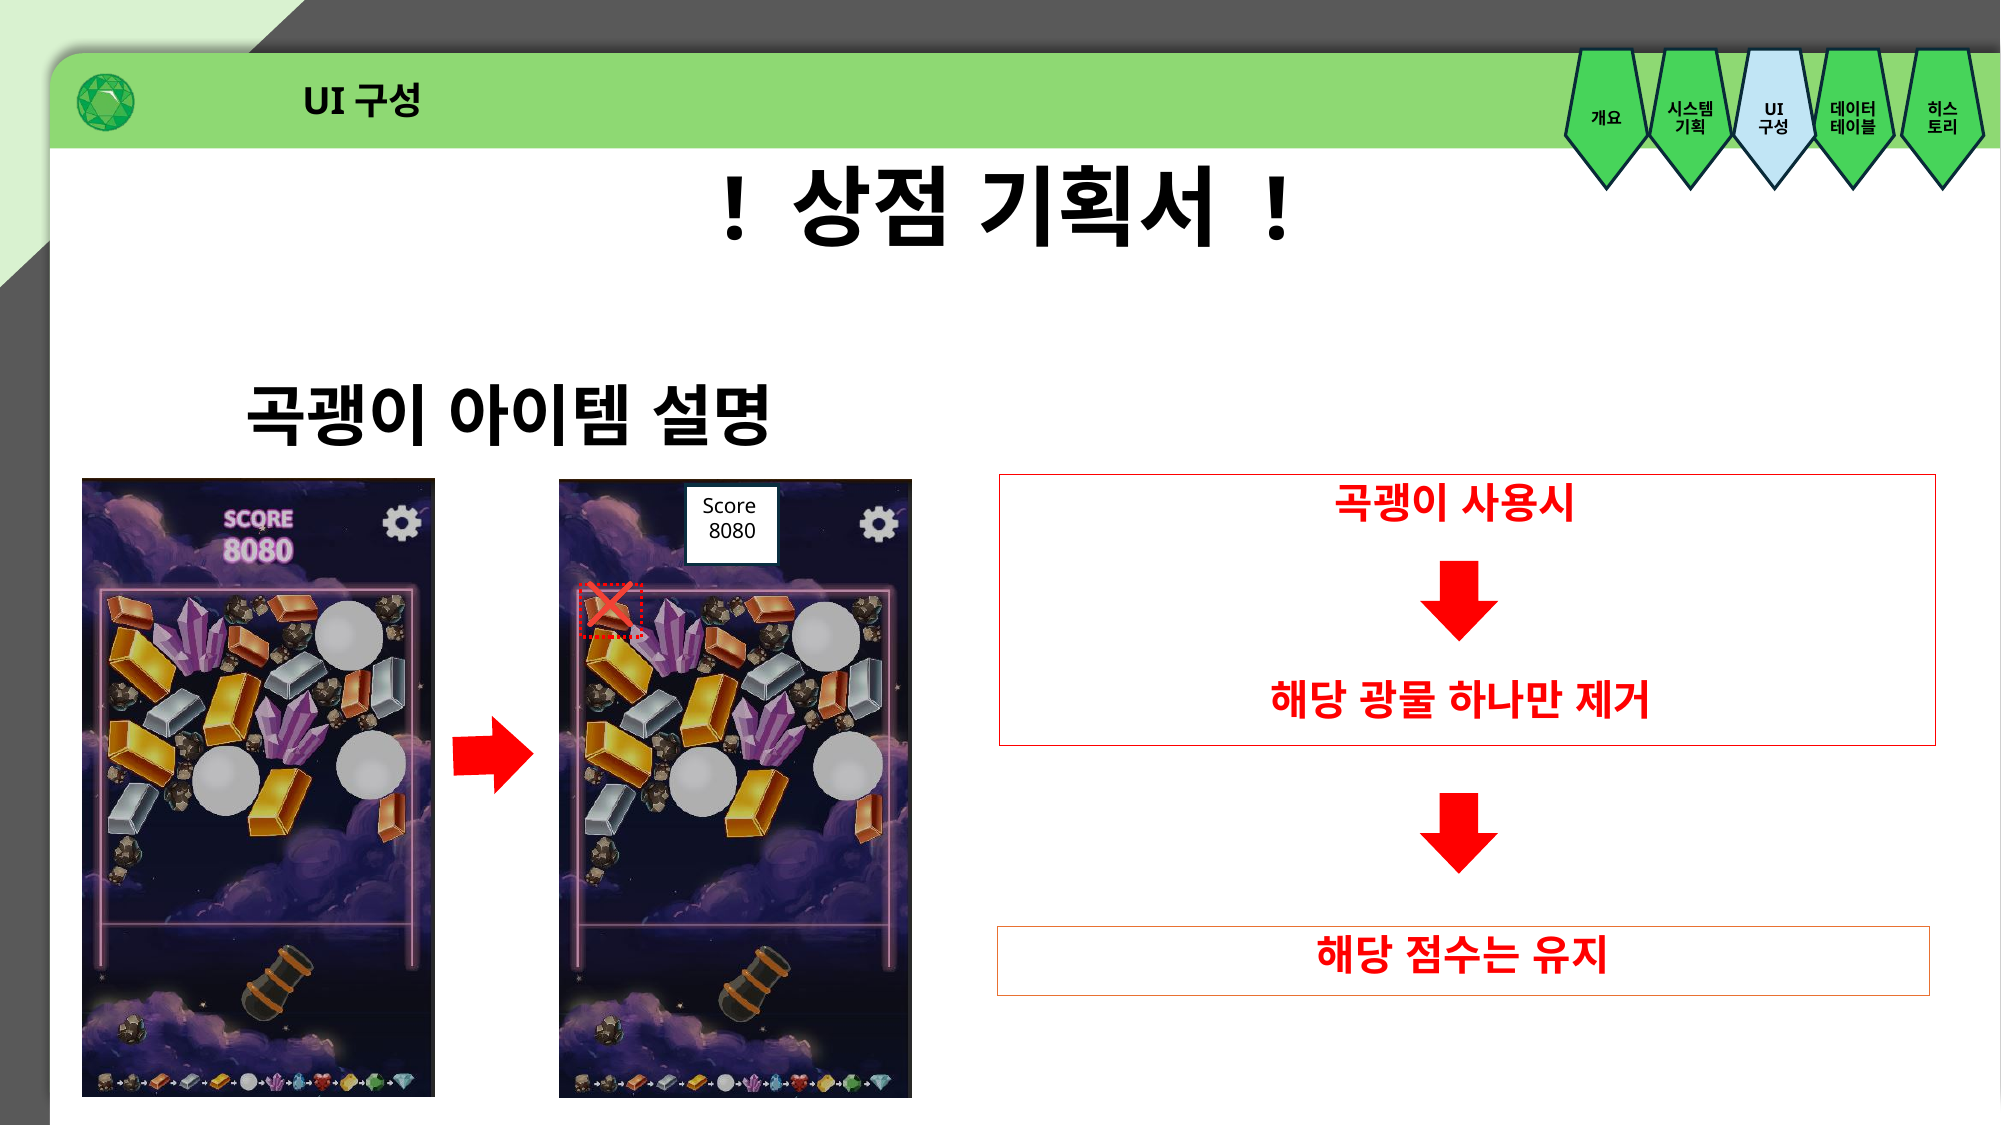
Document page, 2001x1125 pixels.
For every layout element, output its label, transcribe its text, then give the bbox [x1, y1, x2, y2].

list UI 구성 [1738, 74, 1809, 156]
picture [558, 479, 912, 1099]
list 개요 [1571, 74, 1643, 156]
list 데이터테이블 [1809, 74, 1897, 156]
text_box 해당 점수는 유지 [997, 926, 1930, 996]
text_box [452, 715, 534, 795]
text_box ! 상점 기획서 ! [79, 156, 1956, 239]
list 시스템기획 [1647, 74, 1735, 156]
list UI구성 [57, 58, 669, 147]
text_box 곡괭이 사용시 해당 광물 하나만 제거 [999, 474, 1936, 746]
picture [82, 477, 436, 1097]
text_box [1419, 793, 1498, 874]
list 히스토리 [1907, 74, 1979, 164]
text_box [1420, 560, 1499, 642]
text_box 곡괭이 아이템 설명 [0, 375, 1021, 458]
